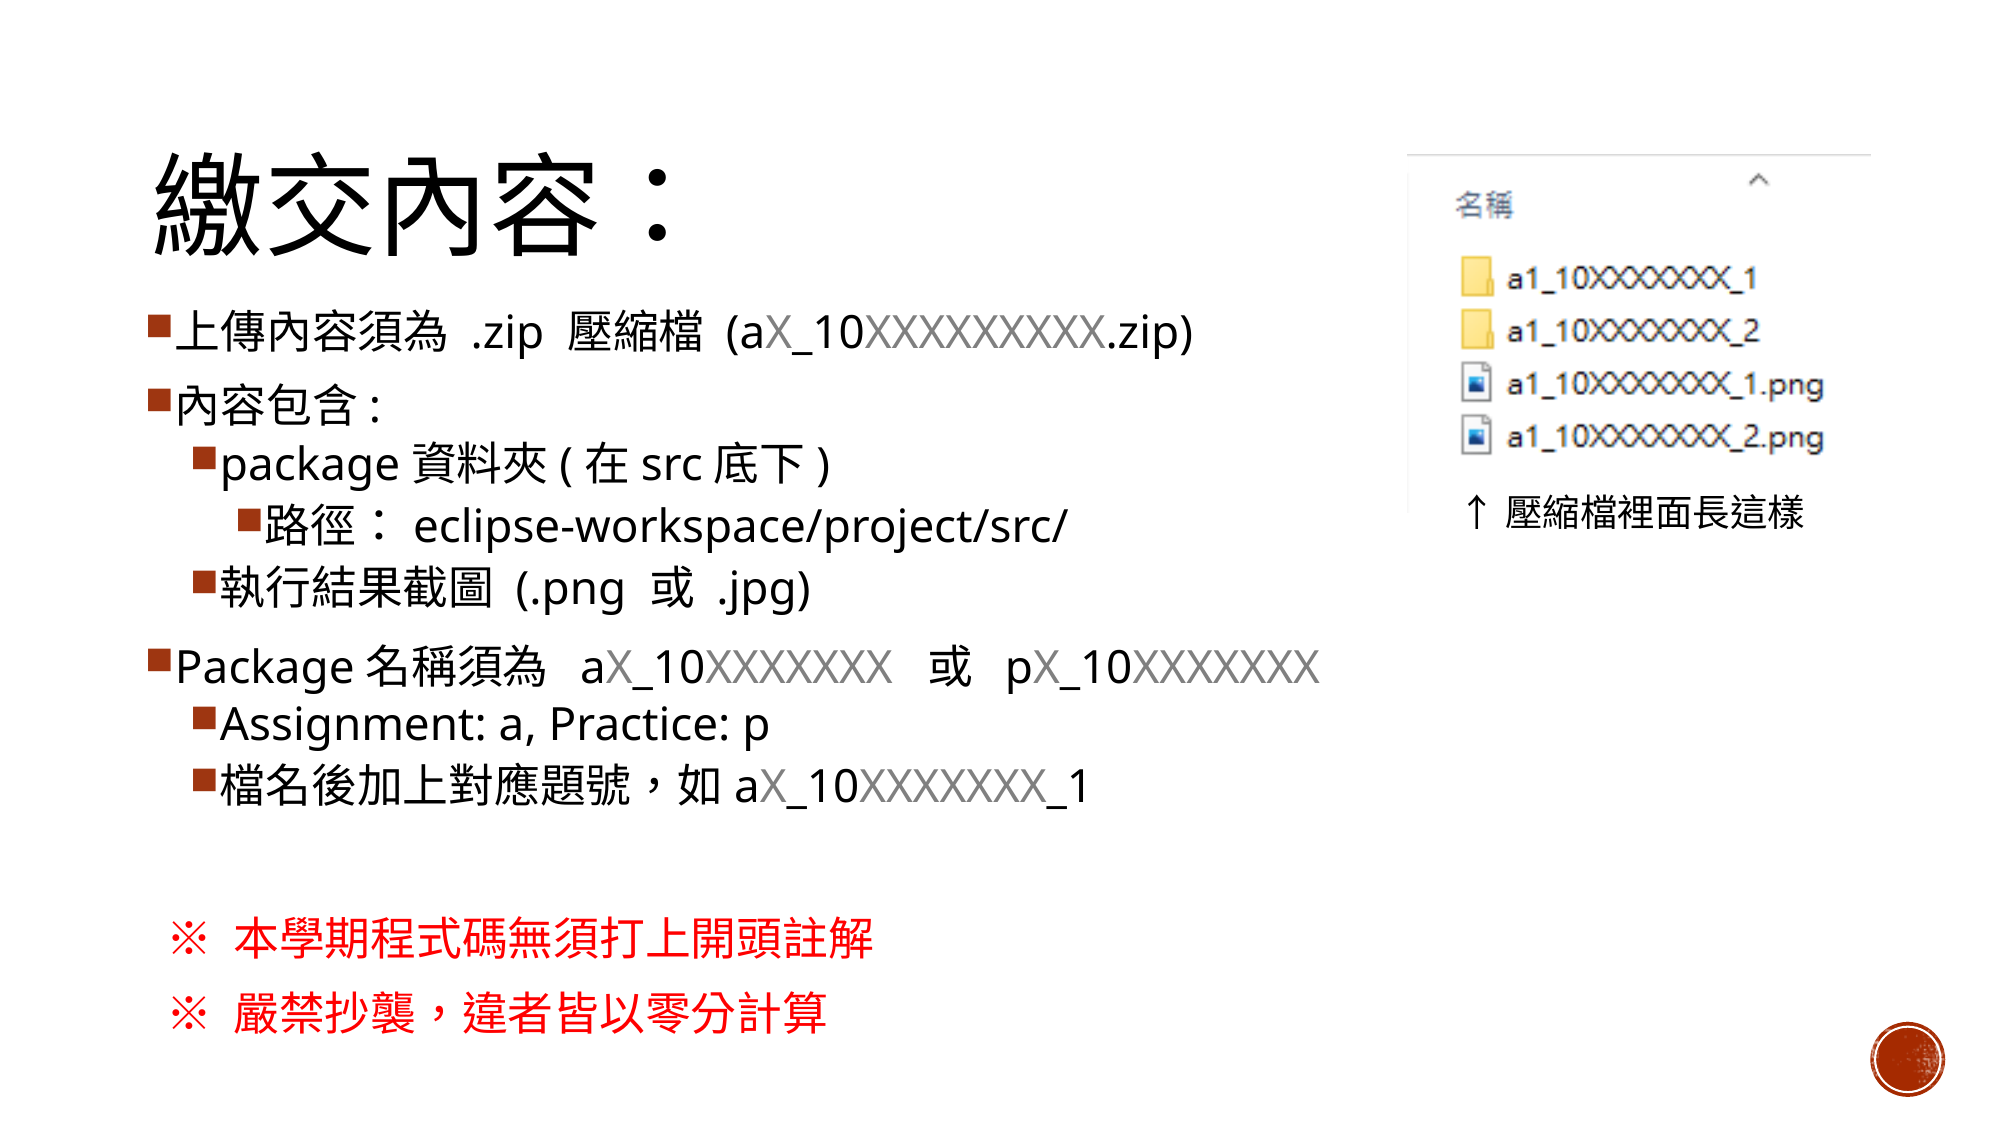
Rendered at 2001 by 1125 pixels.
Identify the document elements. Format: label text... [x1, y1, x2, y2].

title 繳交內容： [136, 79, 1826, 301]
picture [1407, 154, 1871, 513]
list 上傳內容須為 .zip 壓縮檔 (aX_10XXXXXXXXX.zip) 內容包含: package資料夾(在src底下) 路徑：eclipse-workspace/project/src/ 執行結果截圖 (.png 或 .jpg) Package名稱須為 aX_10XXXXXXX 或 pX_10XXXXXXX Assignment: a, Practice: p 檔名後加上對應題號，如aX_10XXXXXXX_1 ※ 本學期程式碼無須打上開頭註解 ※ 嚴禁抄襲，違者皆以零分計算 [129, 301, 1785, 1039]
text_box ↑壓縮檔裡面長這樣 [1444, 513, 1821, 542]
